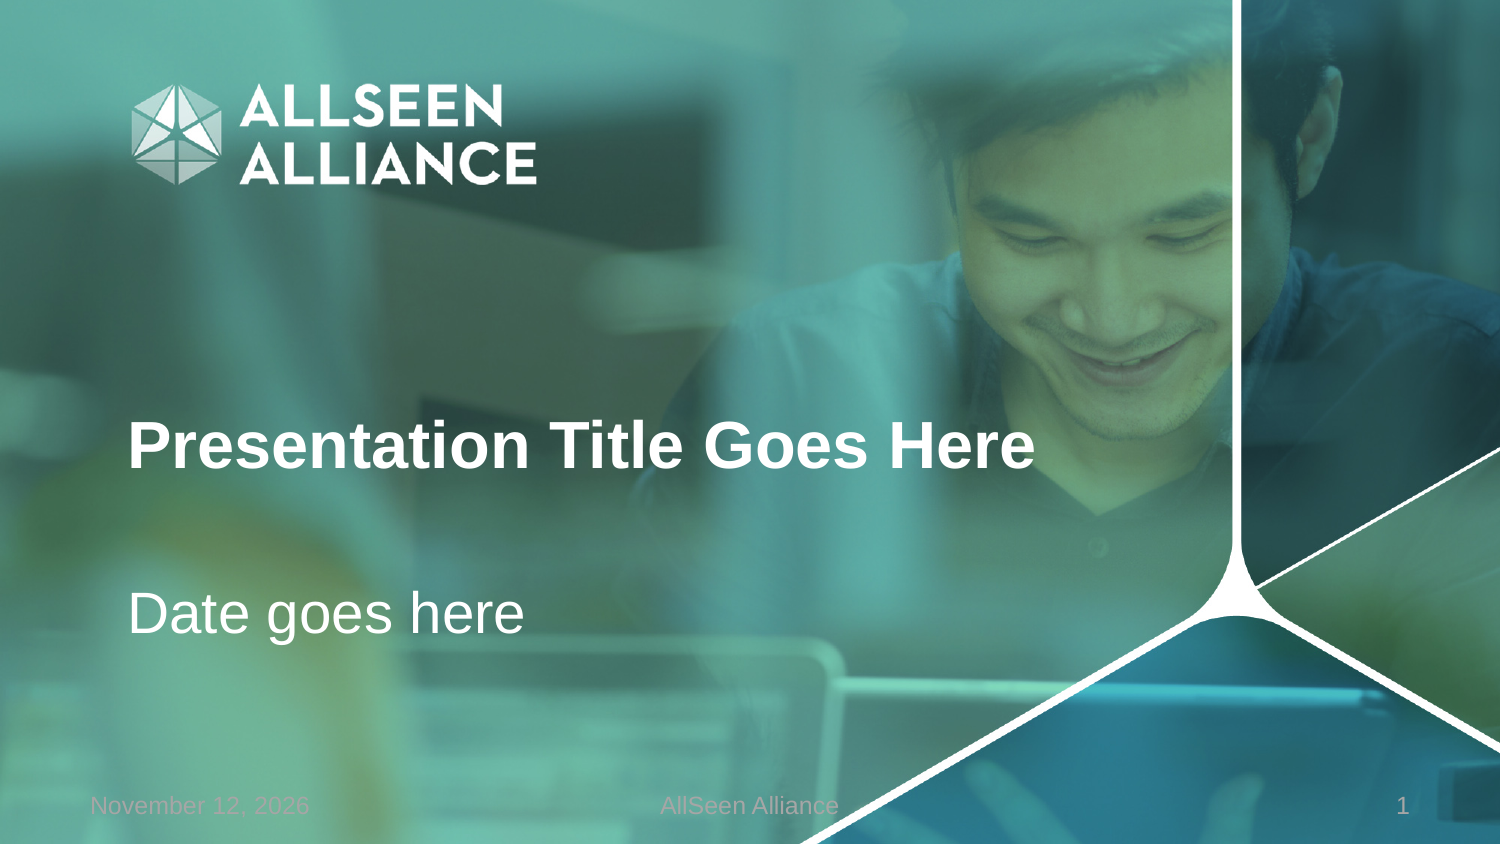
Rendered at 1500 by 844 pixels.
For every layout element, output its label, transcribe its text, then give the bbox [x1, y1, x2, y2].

picture [0, 0, 1500, 844]
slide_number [75, 782, 425, 827]
title Presentation Title Goes Here [112, 351, 1388, 533]
footer AllSeen Alliance [512, 782, 988, 827]
slide_number 1 [1074, 782, 1425, 827]
subtitle Date goes here [112, 567, 1388, 784]
